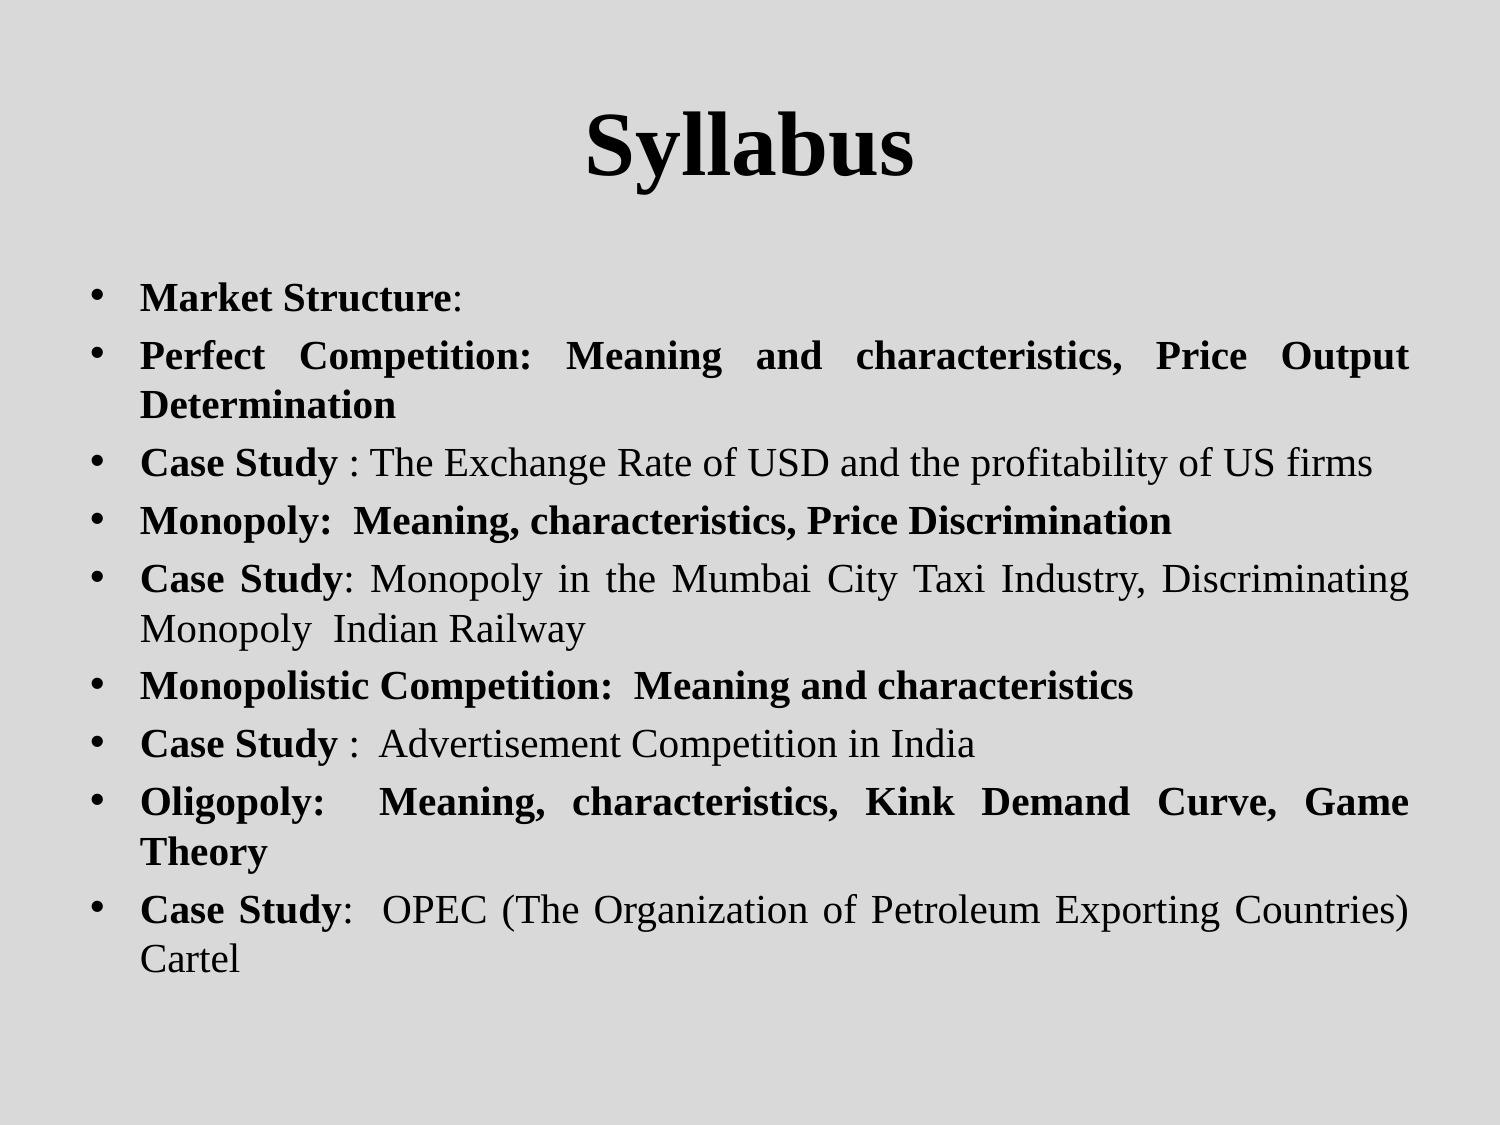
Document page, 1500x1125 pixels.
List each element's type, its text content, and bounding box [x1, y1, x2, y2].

list Market Structure: Perfect Competition: Meaning and characteristics, Price Output Determination Case Study : The Exchange Rate of USD and the profitability of US firms Monopoly: Meaning, characteristics, Price Discrimination Case Study: Monopoly in the Mumbai City Taxi Industry, Discriminating Monopoly Indian Railway Monopolistic Competition: Meaning and characteristics Case Study : Advertisement Competition in India Oligopoly: Meaning, characteristics, Kink Demand Curve, Game Theory Case Study: OPEC (The Organization of Petroleum Exporting Countries) Cartel [75, 262, 1425, 1005]
title Syllabus [75, 45, 1425, 233]
